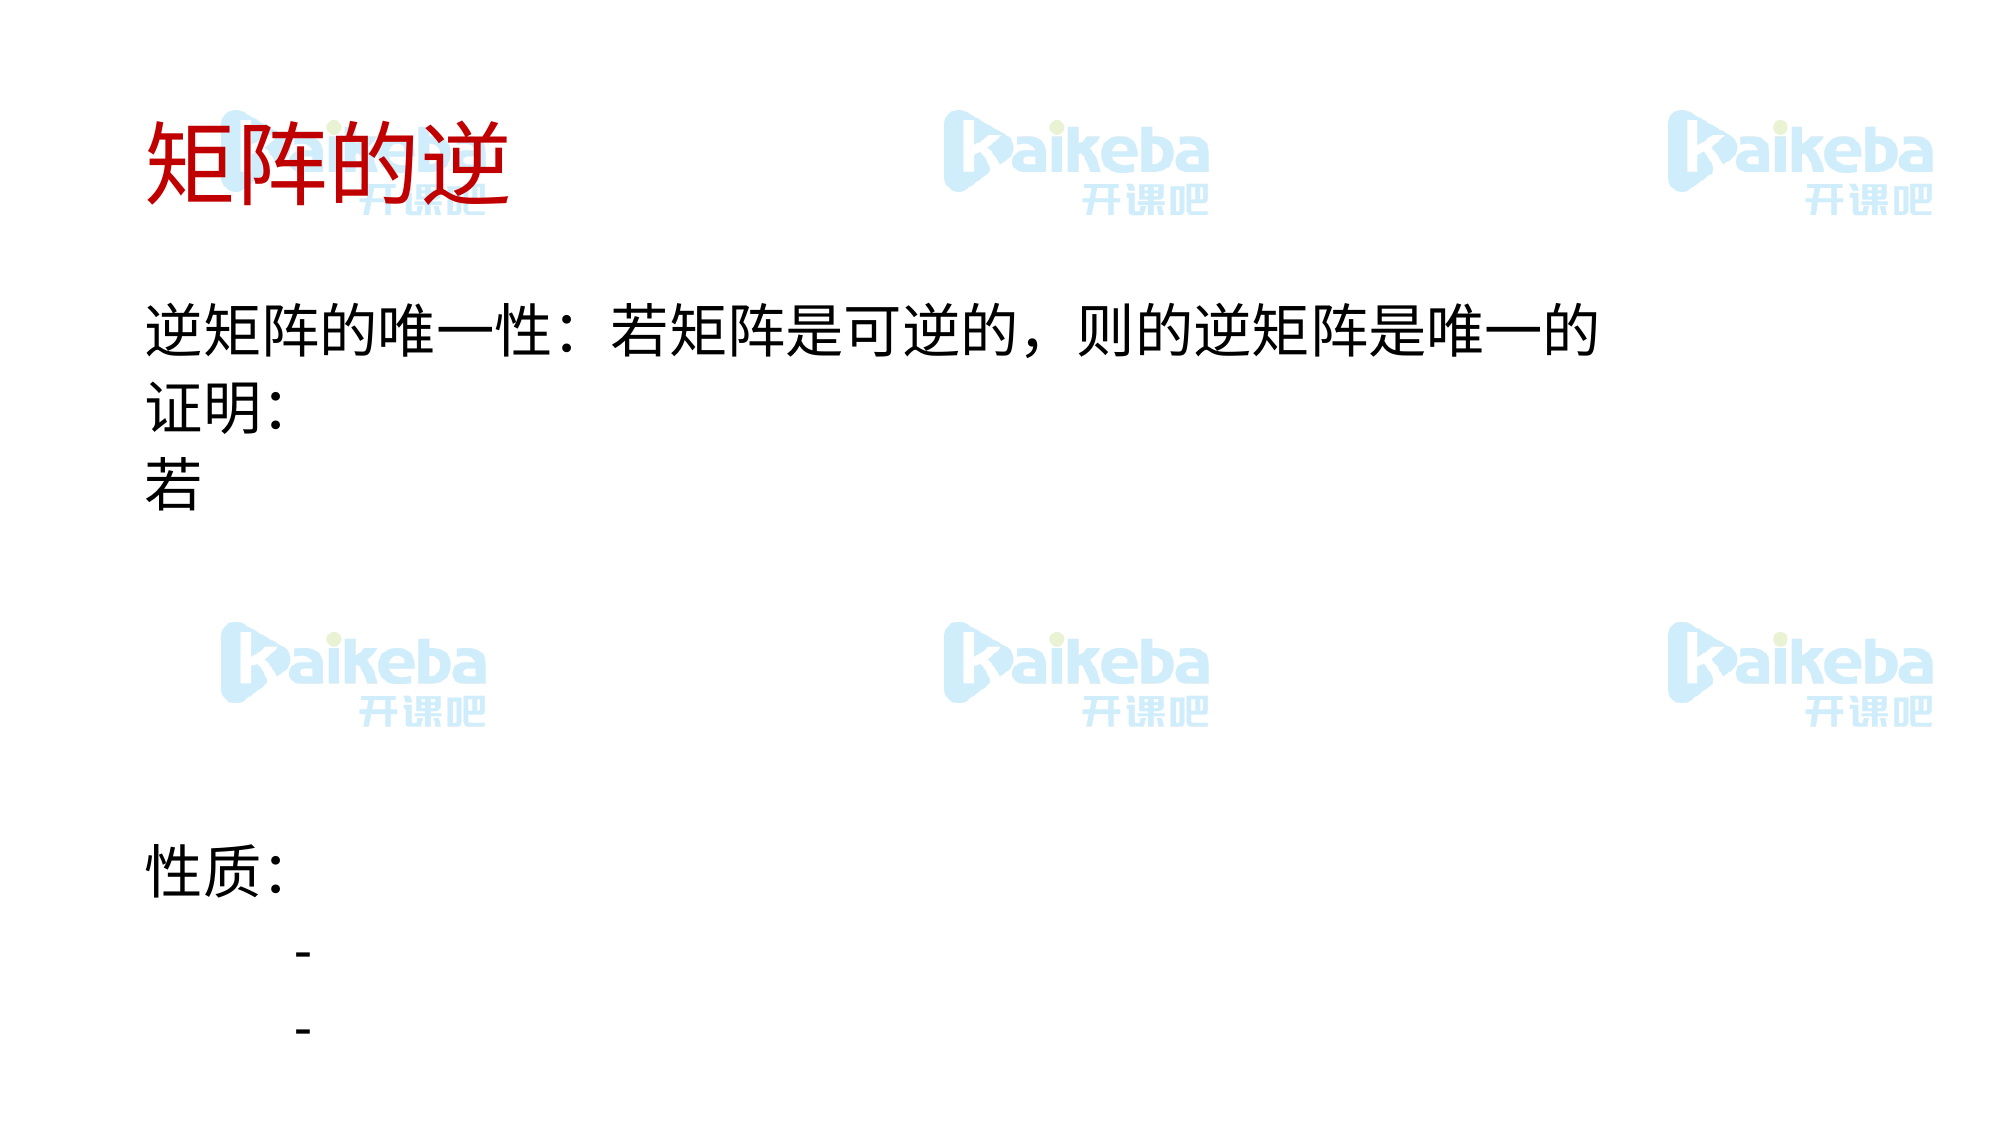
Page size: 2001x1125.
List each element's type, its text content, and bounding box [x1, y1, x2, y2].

title 矩阵的逆 [136, 59, 1863, 278]
